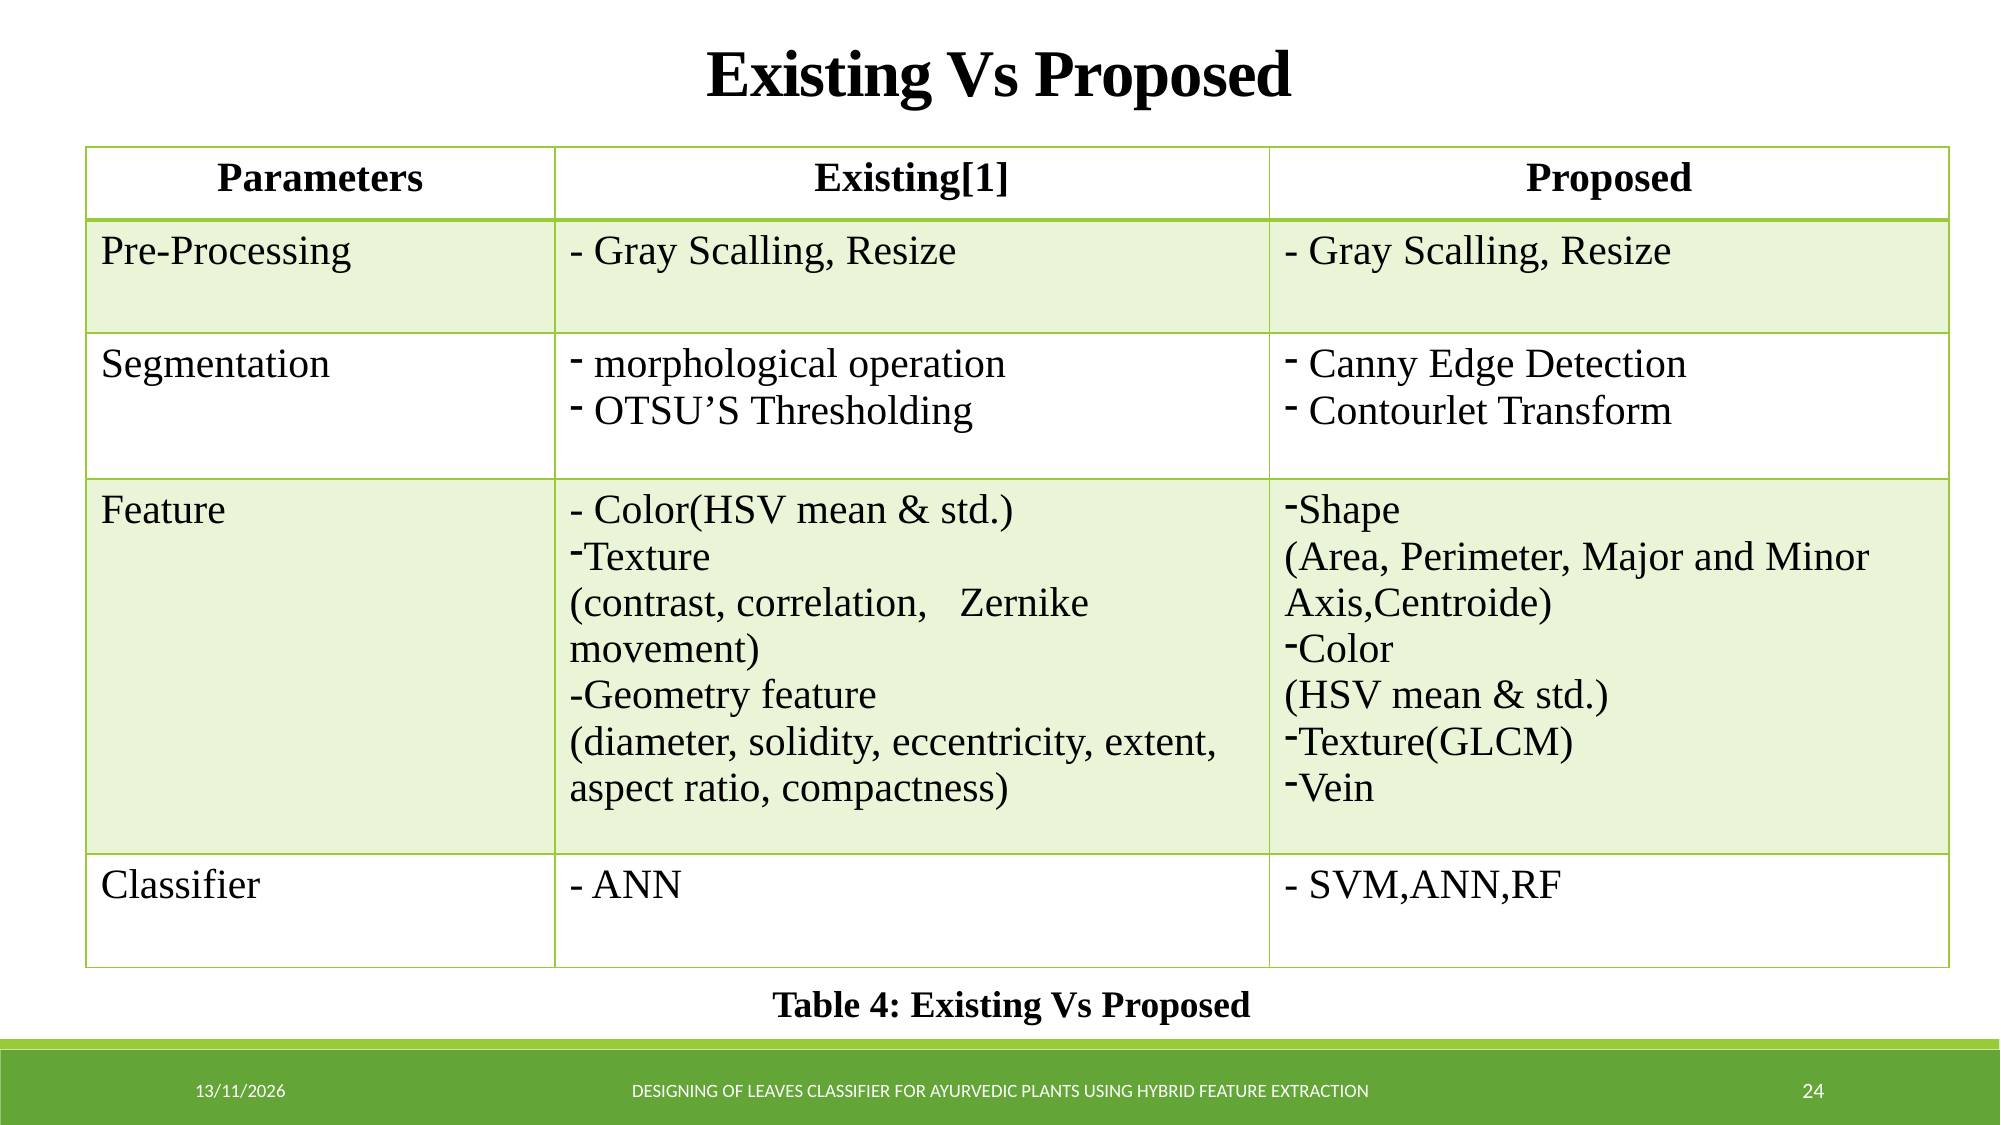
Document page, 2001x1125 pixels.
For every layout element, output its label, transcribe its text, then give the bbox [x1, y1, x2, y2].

table_cell - Gray Scalling, Resize [1270, 222, 1948, 332]
table_cell morphological operation OTSU’S Thresholding [556, 334, 1269, 478]
footer DESIGNING OF LEAVES CLASSIFIER FOR AYURVEDIC PLANTS USING HYBRID FEATURE EXTRACTION [604, 1059, 1396, 1120]
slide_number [180, 1059, 586, 1120]
table_header Existing[1] [556, 148, 1269, 218]
text_box Table 4: Existing Vs Proposed [472, 972, 1551, 1033]
title Existing Vs Proposed [0, 23, 2000, 118]
table_cell Segmentation [87, 334, 554, 478]
table_cell - ANN [556, 855, 1269, 967]
table_cell - Gray Scalling, Resize [556, 222, 1269, 332]
table_cell Feature [87, 480, 554, 853]
table_cell Shape (Area, Perimeter, Major and Minor Axis,Centroide) Color (HSV mean & std.) Texture(GLCM) Vein [1270, 480, 1948, 853]
table_cell - SVM,ANN,RF [1270, 855, 1948, 967]
table_header Proposed [1270, 148, 1948, 218]
table_cell Canny Edge Detection Contourlet Transform [1270, 334, 1948, 478]
table_cell - Color(HSV mean & std.) Texture (contrast, correlation, Zernike movement) -Geometry feature (diameter, solidity, eccentricity, extent, aspect ratio, compactness) [556, 480, 1269, 853]
table_cell Classifier [87, 855, 554, 967]
table_cell Pre-Processing [87, 222, 554, 332]
table_header Parameters [87, 148, 554, 218]
slide_number 24 [1624, 1059, 1840, 1120]
